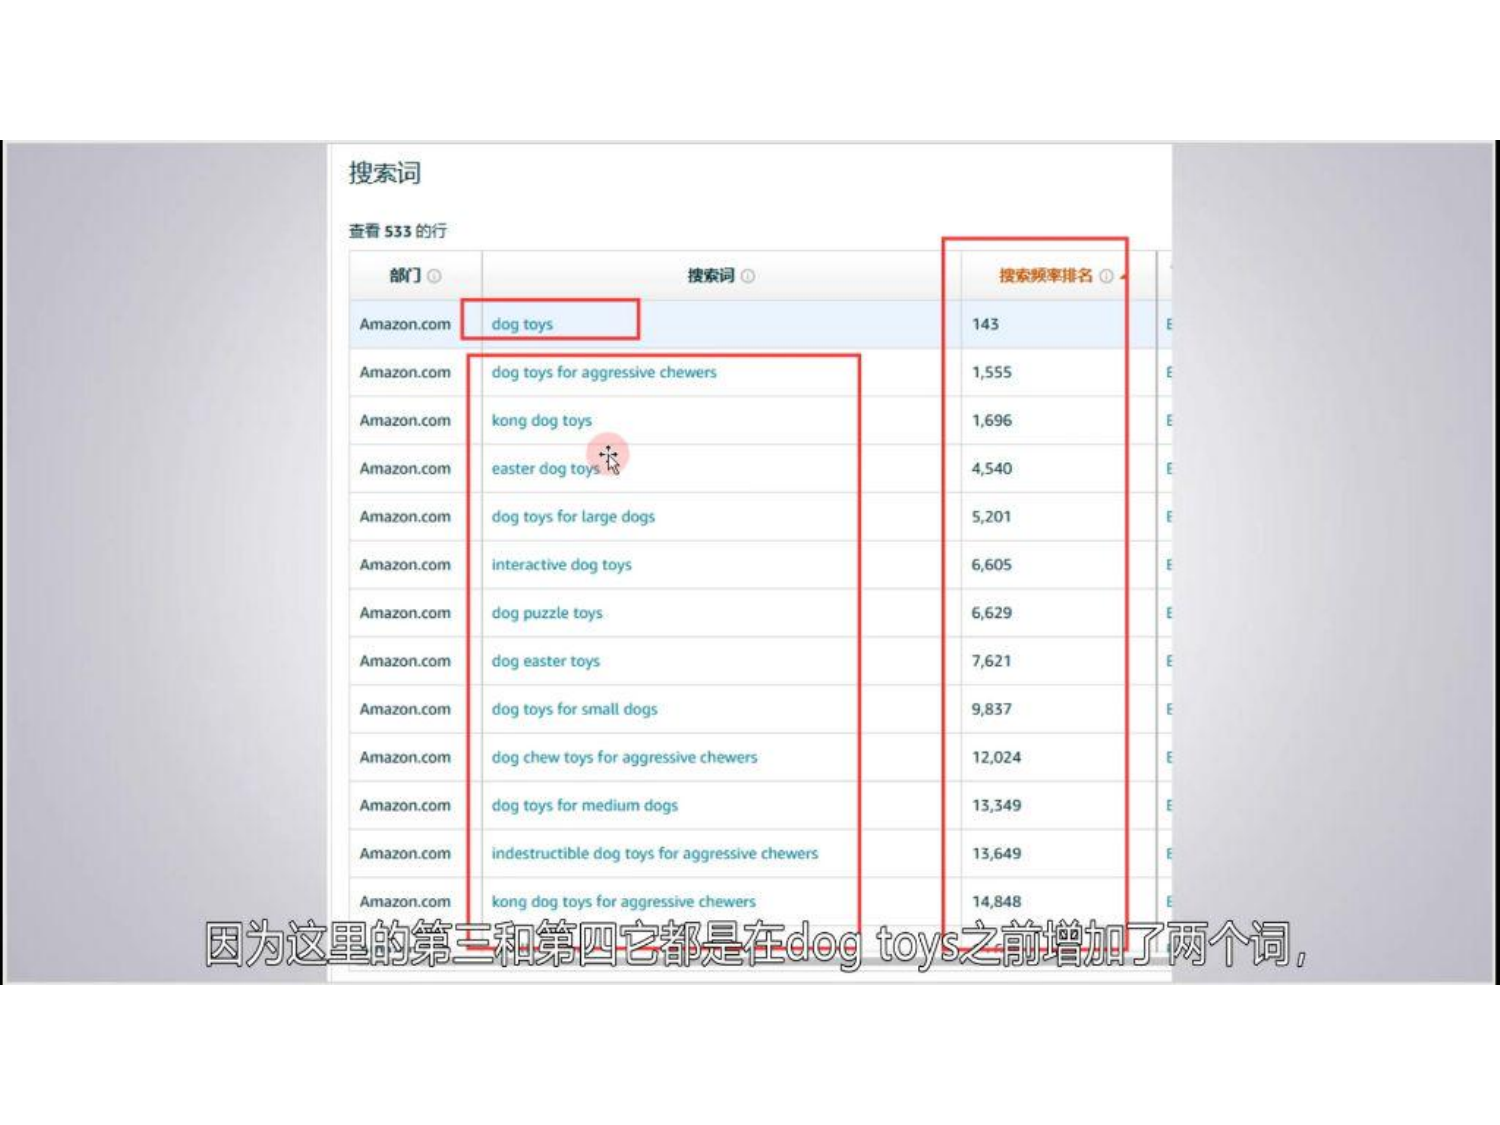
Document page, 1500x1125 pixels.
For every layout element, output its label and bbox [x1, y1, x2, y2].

picture [0, 140, 1500, 985]
